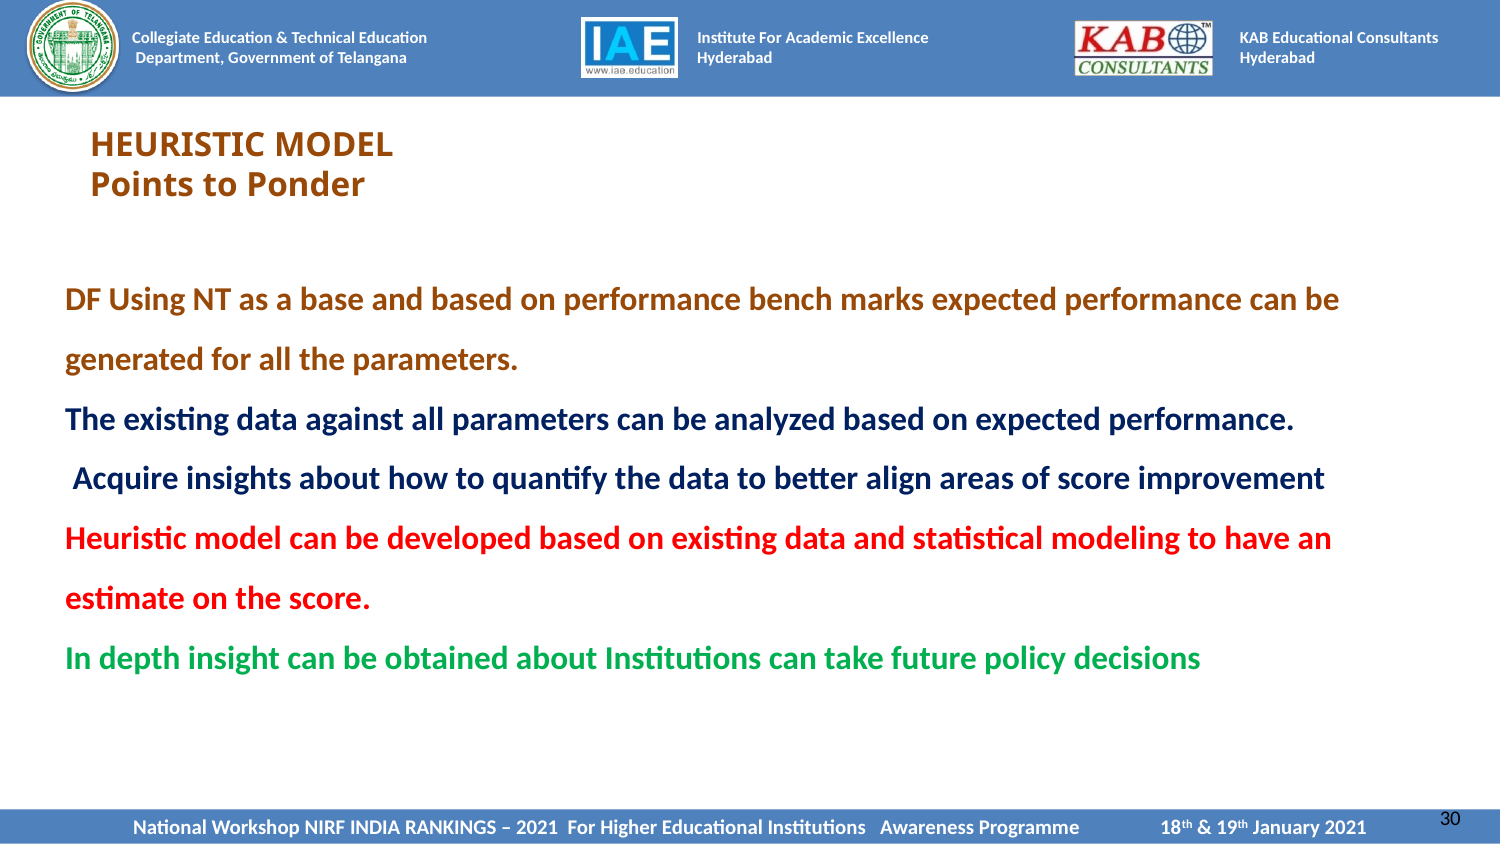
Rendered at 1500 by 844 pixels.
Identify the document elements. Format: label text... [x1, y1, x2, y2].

picture [581, 17, 678, 78]
picture [1074, 20, 1213, 76]
picture [24, 0, 121, 96]
title HEURISTIC MODEL Points to Ponder [75, 115, 1425, 197]
text_box DF Using NT as a base and based on performance bench marks expected performance can be generated for all the parameters. The existing data against all parameters can be analyzed based on expected performance. Acquire insights about how to quantify the data to better align areas of score improvement Heuristic model can be developed based on existing data and statistical modeling to have an estimate on the score. In depth insight can be obtained about Institutions can take future policy decisions [50, 249, 1450, 724]
